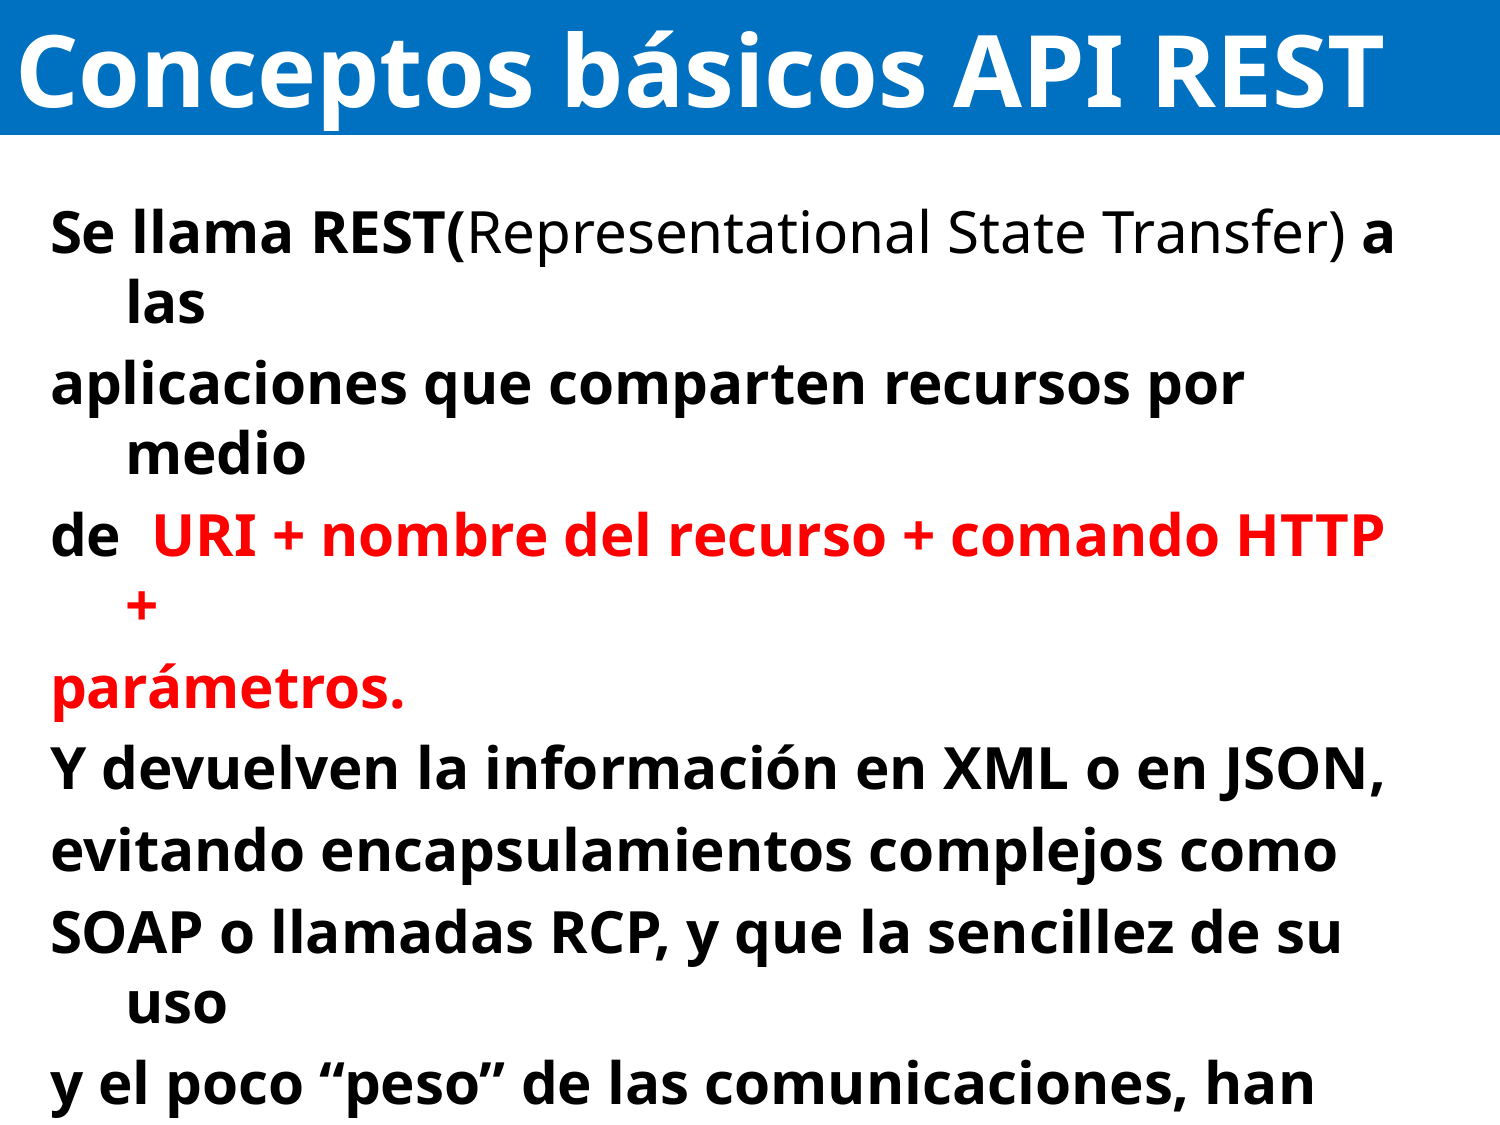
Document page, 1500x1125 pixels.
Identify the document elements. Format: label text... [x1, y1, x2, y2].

list Se llama REST(Representational State Transfer) a las aplicaciones que comparten recursos por medio de URI + nombre del recurso + comando HTTP + parámetros. Y devuelven la información en XML o en JSON, evitando encapsulamientos complejos como SOAP o llamadas RCP, y que la sencillez de su uso y el poco “peso” de las comunicaciones, han hecho un estándar en las principales API actuales. [35, 187, 1448, 1079]
title Conceptos básicos API REST [0, 0, 1425, 135]
